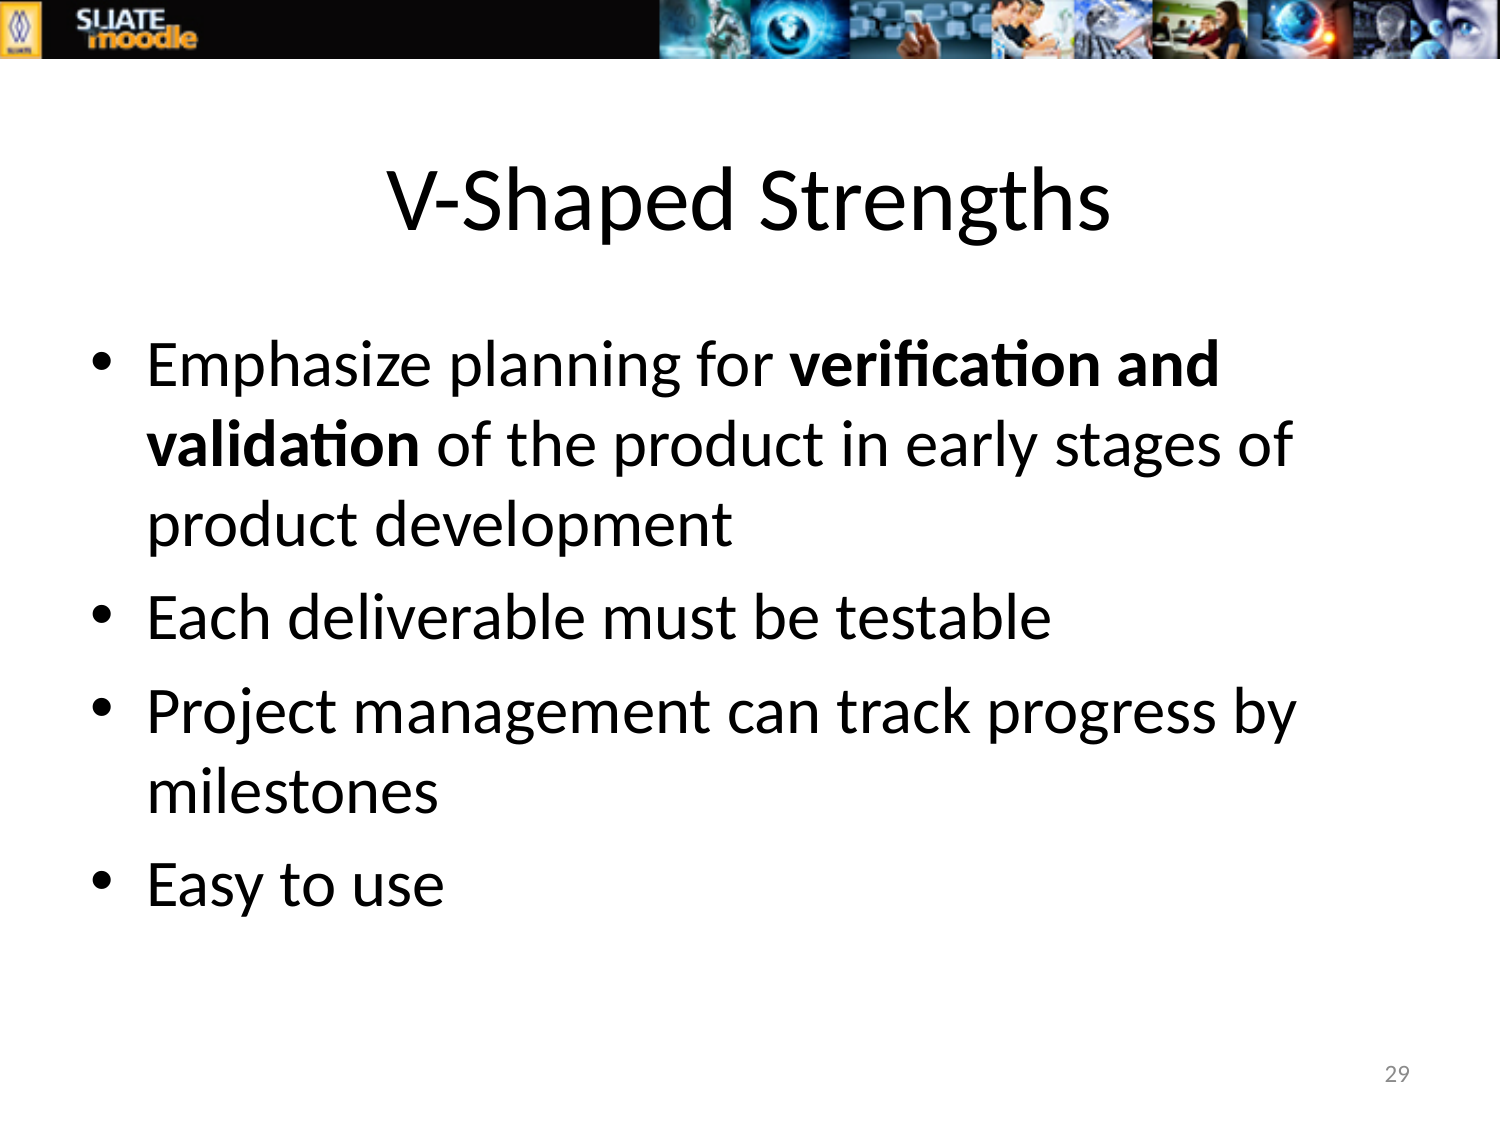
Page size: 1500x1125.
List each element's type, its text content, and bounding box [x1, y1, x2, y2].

list Emphasize planning for verification and validation of the product in early stages of product development Each deliverable must be testable Project management can track progress by milestones Easy to use [75, 312, 1425, 1005]
picture [0, 0, 1500, 59]
slide_number 29 [1074, 1042, 1425, 1103]
title V-Shaped Strengths [75, 99, 1425, 288]
